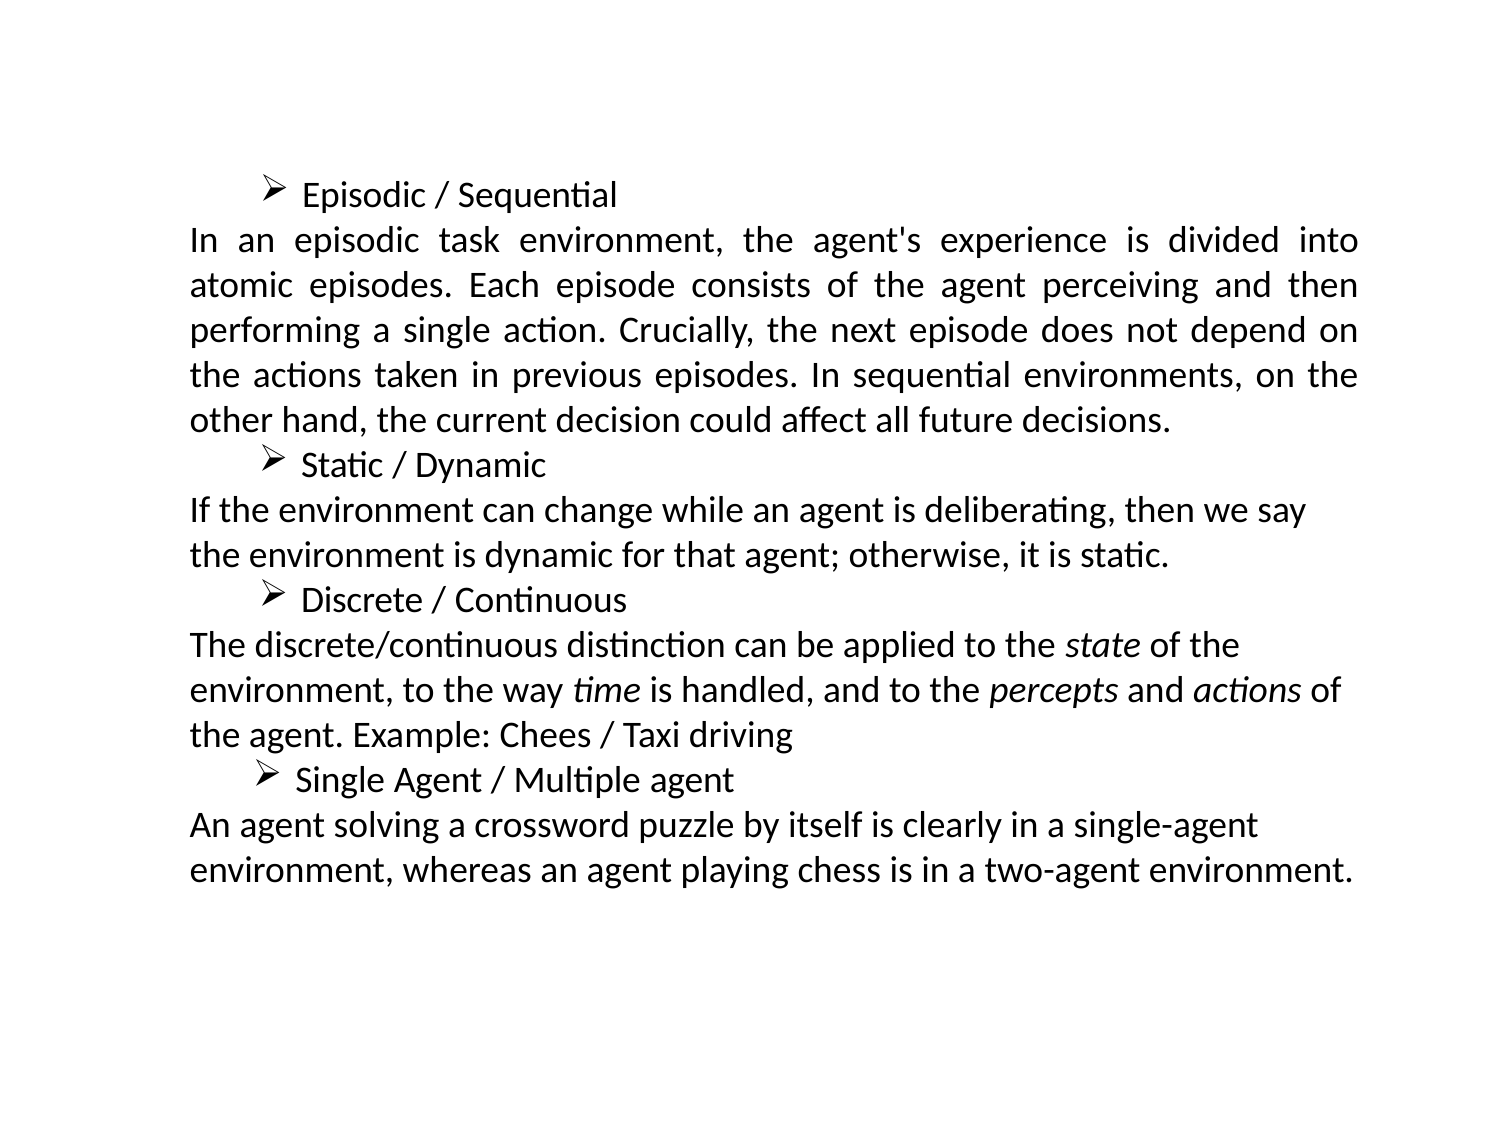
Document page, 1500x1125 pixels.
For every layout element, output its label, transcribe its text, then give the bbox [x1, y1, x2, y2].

text_box Episodic / Sequential In an episodic task environment, the agent's experience is divided into atomic episodes. Each episode consists of the agent perceiving and then performing a single action. Crucially, the next episode does not depend on the actions taken in previous episodes. In sequential environments, on the other hand, the current decision could affect all future decisions. Static / Dynamic If the environment can change while an agent is deliberating, then we say the environment is dynamic for that agent; otherwise, it is static. Discrete / Continuous The discrete/continuous distinction can be applied to the state of the environment, to the way time is handled, and to the percepts and actions of the agent. Example: Chees / Taxi driving Single Agent / Multiple agent An agent solving a crossword puzzle by itself is clearly in a single-agent environment, whereas an agent playing chess is in a two-agent environment. [174, 162, 1375, 898]
